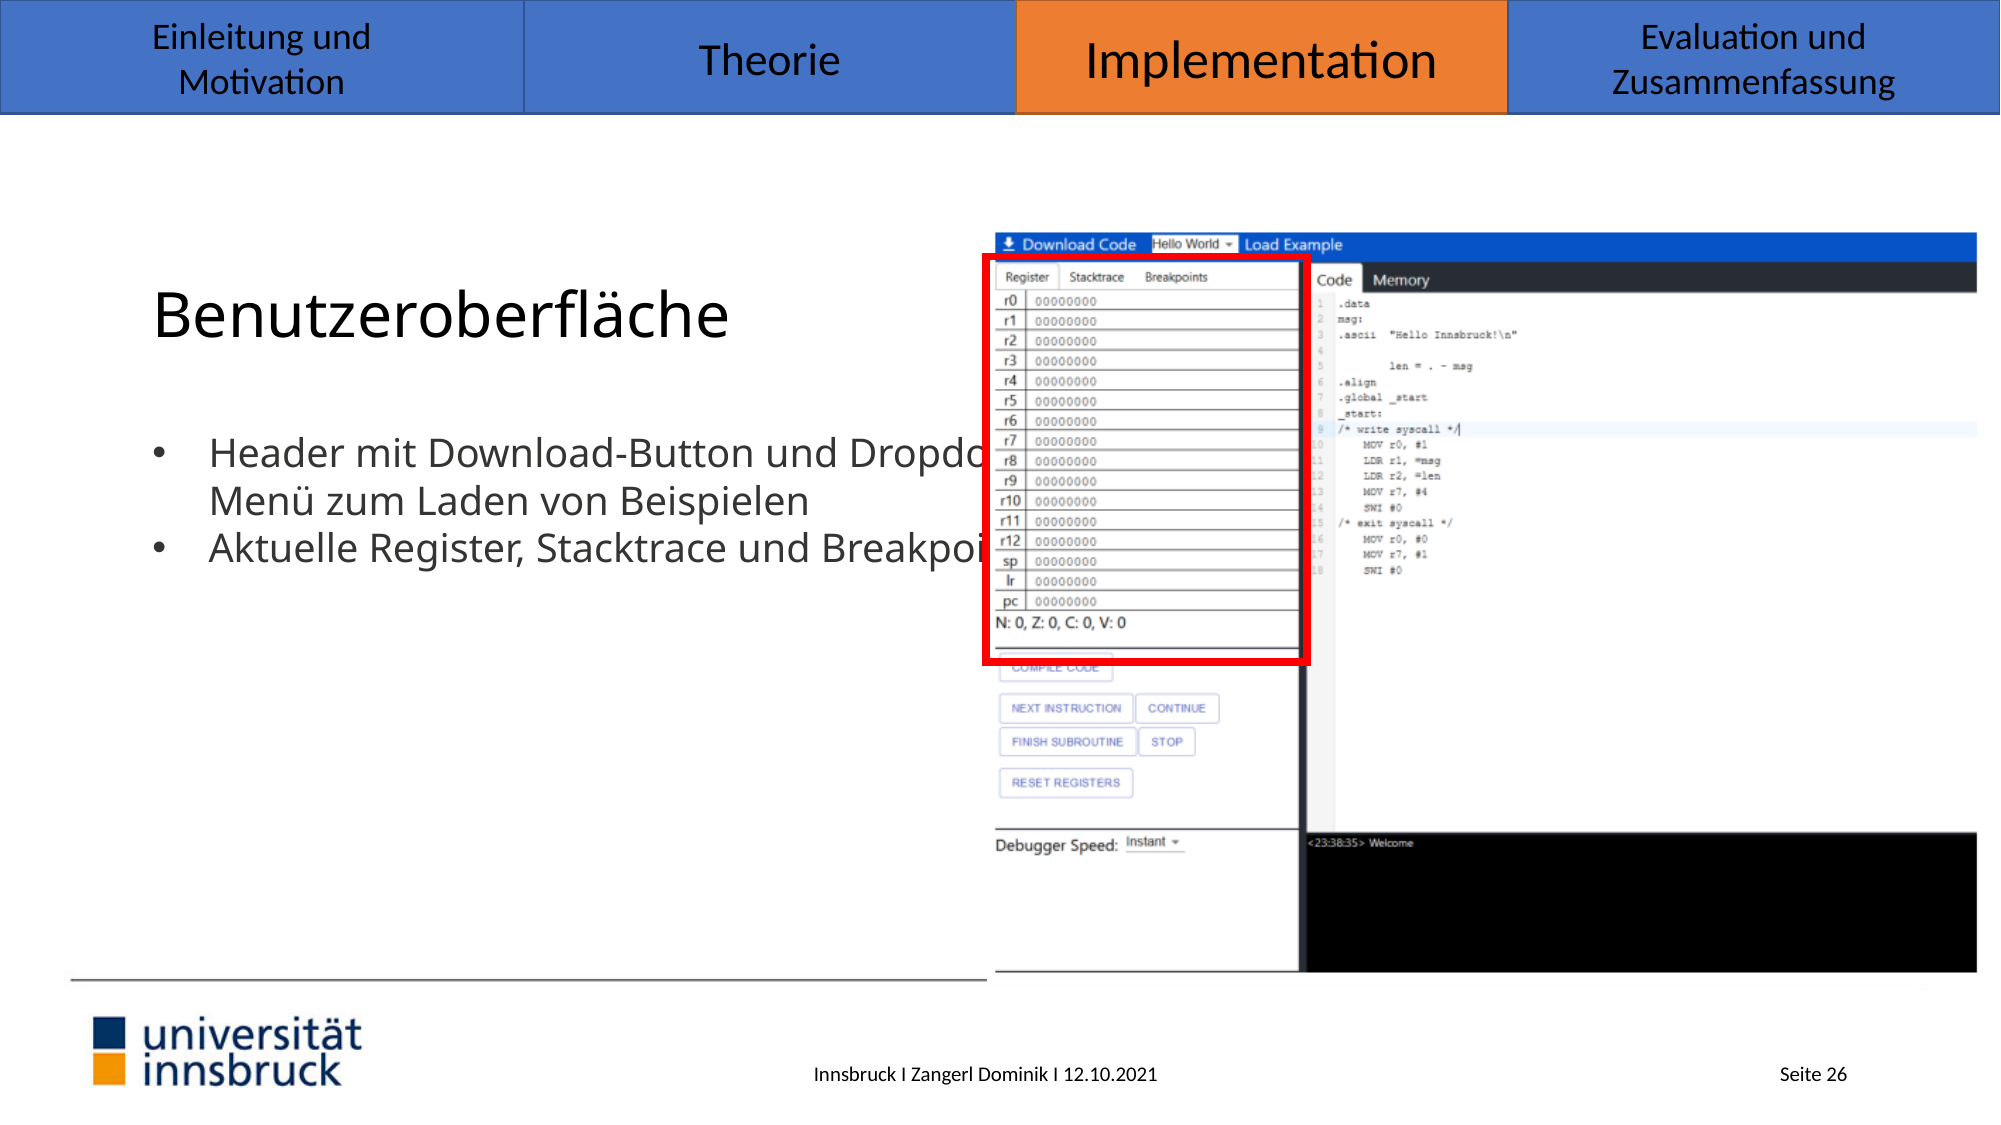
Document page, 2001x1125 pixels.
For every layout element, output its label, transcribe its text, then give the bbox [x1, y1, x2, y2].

title Benutzeroberfläche [137, 279, 985, 359]
text_box Theorie [523, 0, 1015, 115]
text_box Implementation [1015, 0, 1507, 115]
subtitle Header mit Download-Button und Dropdown- Menü zum Laden von Beispielen Aktuelle Register, Stacktrace und Breakpoints [137, 373, 987, 926]
footer Innsbruck I Zangerl Dominik I 12.10.2021 [610, 1042, 1362, 1103]
slide_number Seite 26 [1412, 1042, 1863, 1103]
text_box Evaluation und Zusammenfassung [1507, 0, 2000, 115]
picture [0, 115, 2000, 1125]
text_box Einleitung und Motivation [0, 0, 523, 115]
